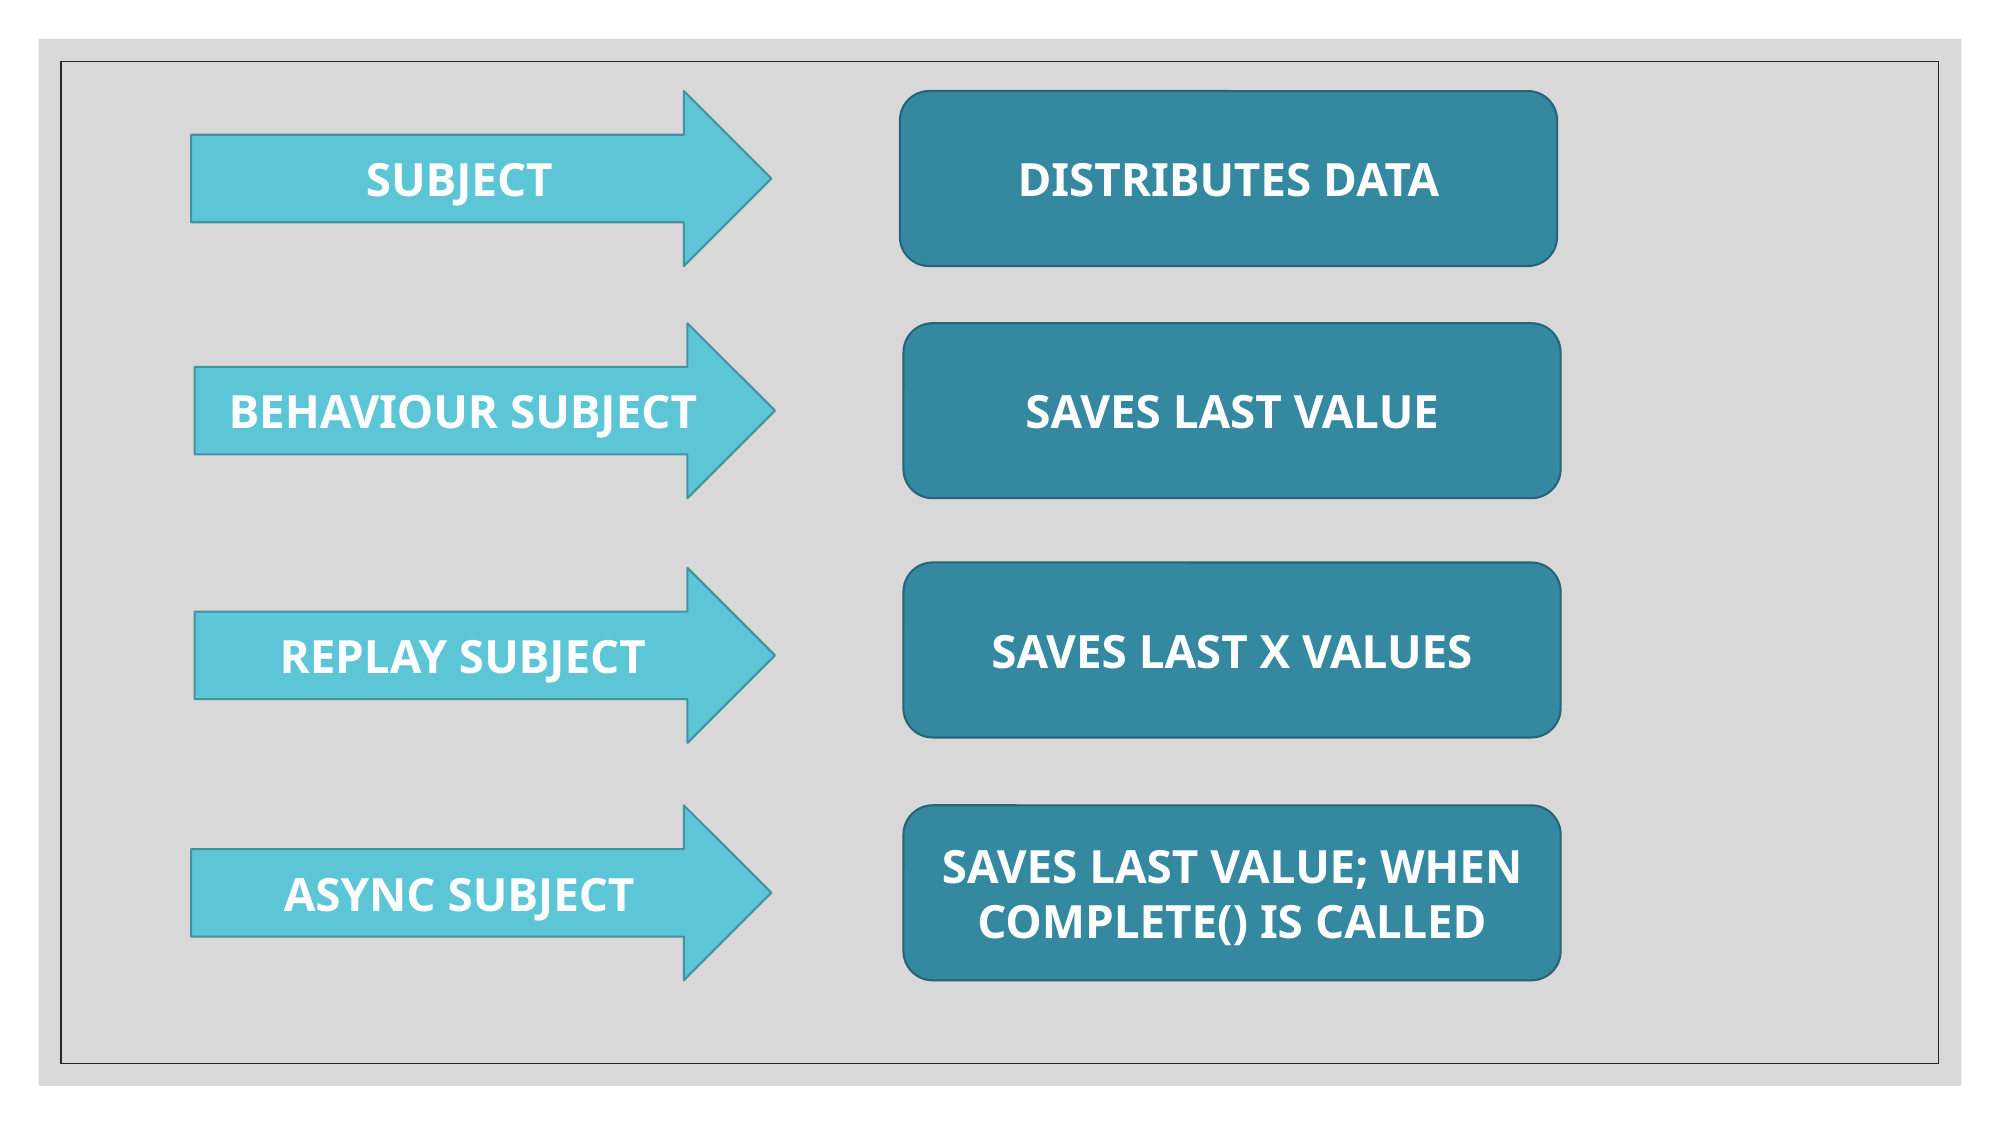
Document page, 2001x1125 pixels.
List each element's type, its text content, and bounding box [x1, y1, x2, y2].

text_box DISTRIBUTES DATA [898, 89, 1559, 268]
text_box BEHAVIOUR SUBJECT [193, 322, 776, 500]
text_box ASYNC SUBJECT [190, 804, 773, 982]
text_box SAVES LAST X VALUES [902, 561, 1562, 739]
text_box SAVES LAST VALUE [902, 322, 1562, 500]
text_box SUBJECT [190, 90, 773, 267]
text_box REPLAY SUBJECT [193, 566, 776, 744]
text_box SAVES LAST VALUE; WHEN COMPLETE() IS CALLED [902, 804, 1562, 982]
